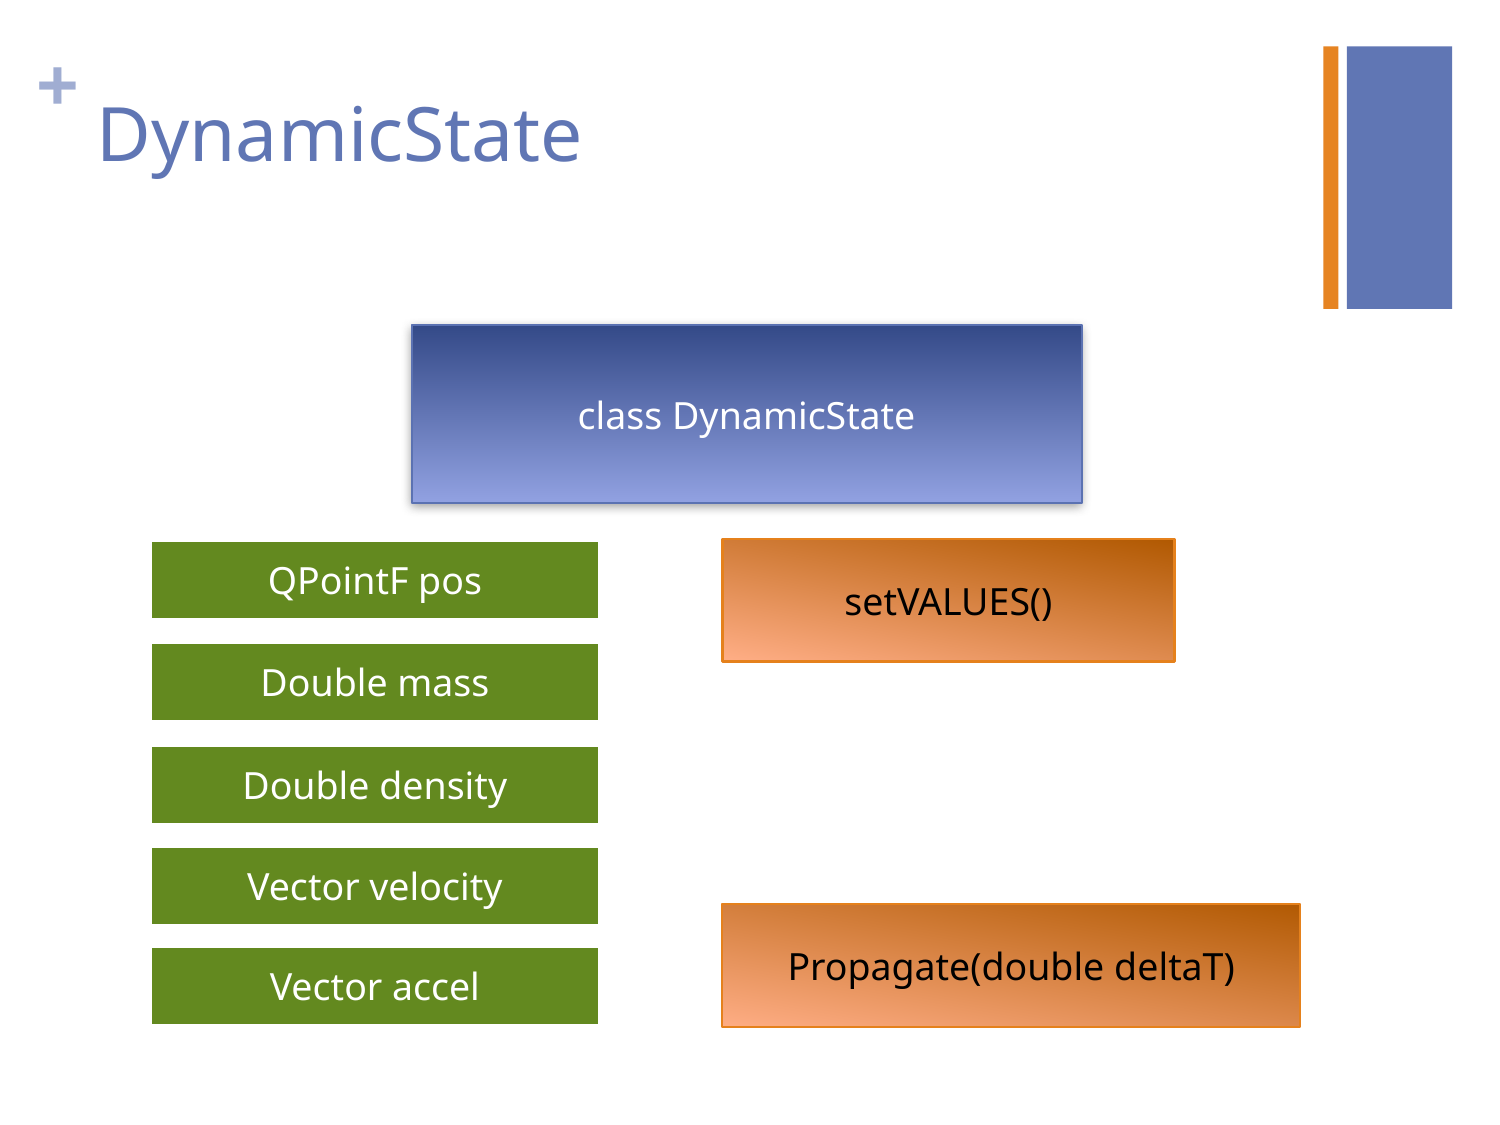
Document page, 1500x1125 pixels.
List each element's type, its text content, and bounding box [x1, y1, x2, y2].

text_box Double mass [146, 638, 604, 726]
text_box Propagate(double deltaT) [721, 903, 1301, 1028]
text_box Double density [146, 741, 604, 829]
text_box class DynamicState [411, 324, 1083, 504]
text_box QPointF pos [146, 536, 604, 624]
title DynamicState [81, 79, 1322, 263]
text_box Vector velocity [146, 841, 604, 930]
text_box setVALUES() [721, 538, 1176, 663]
text_box Vector accel [146, 942, 604, 1030]
